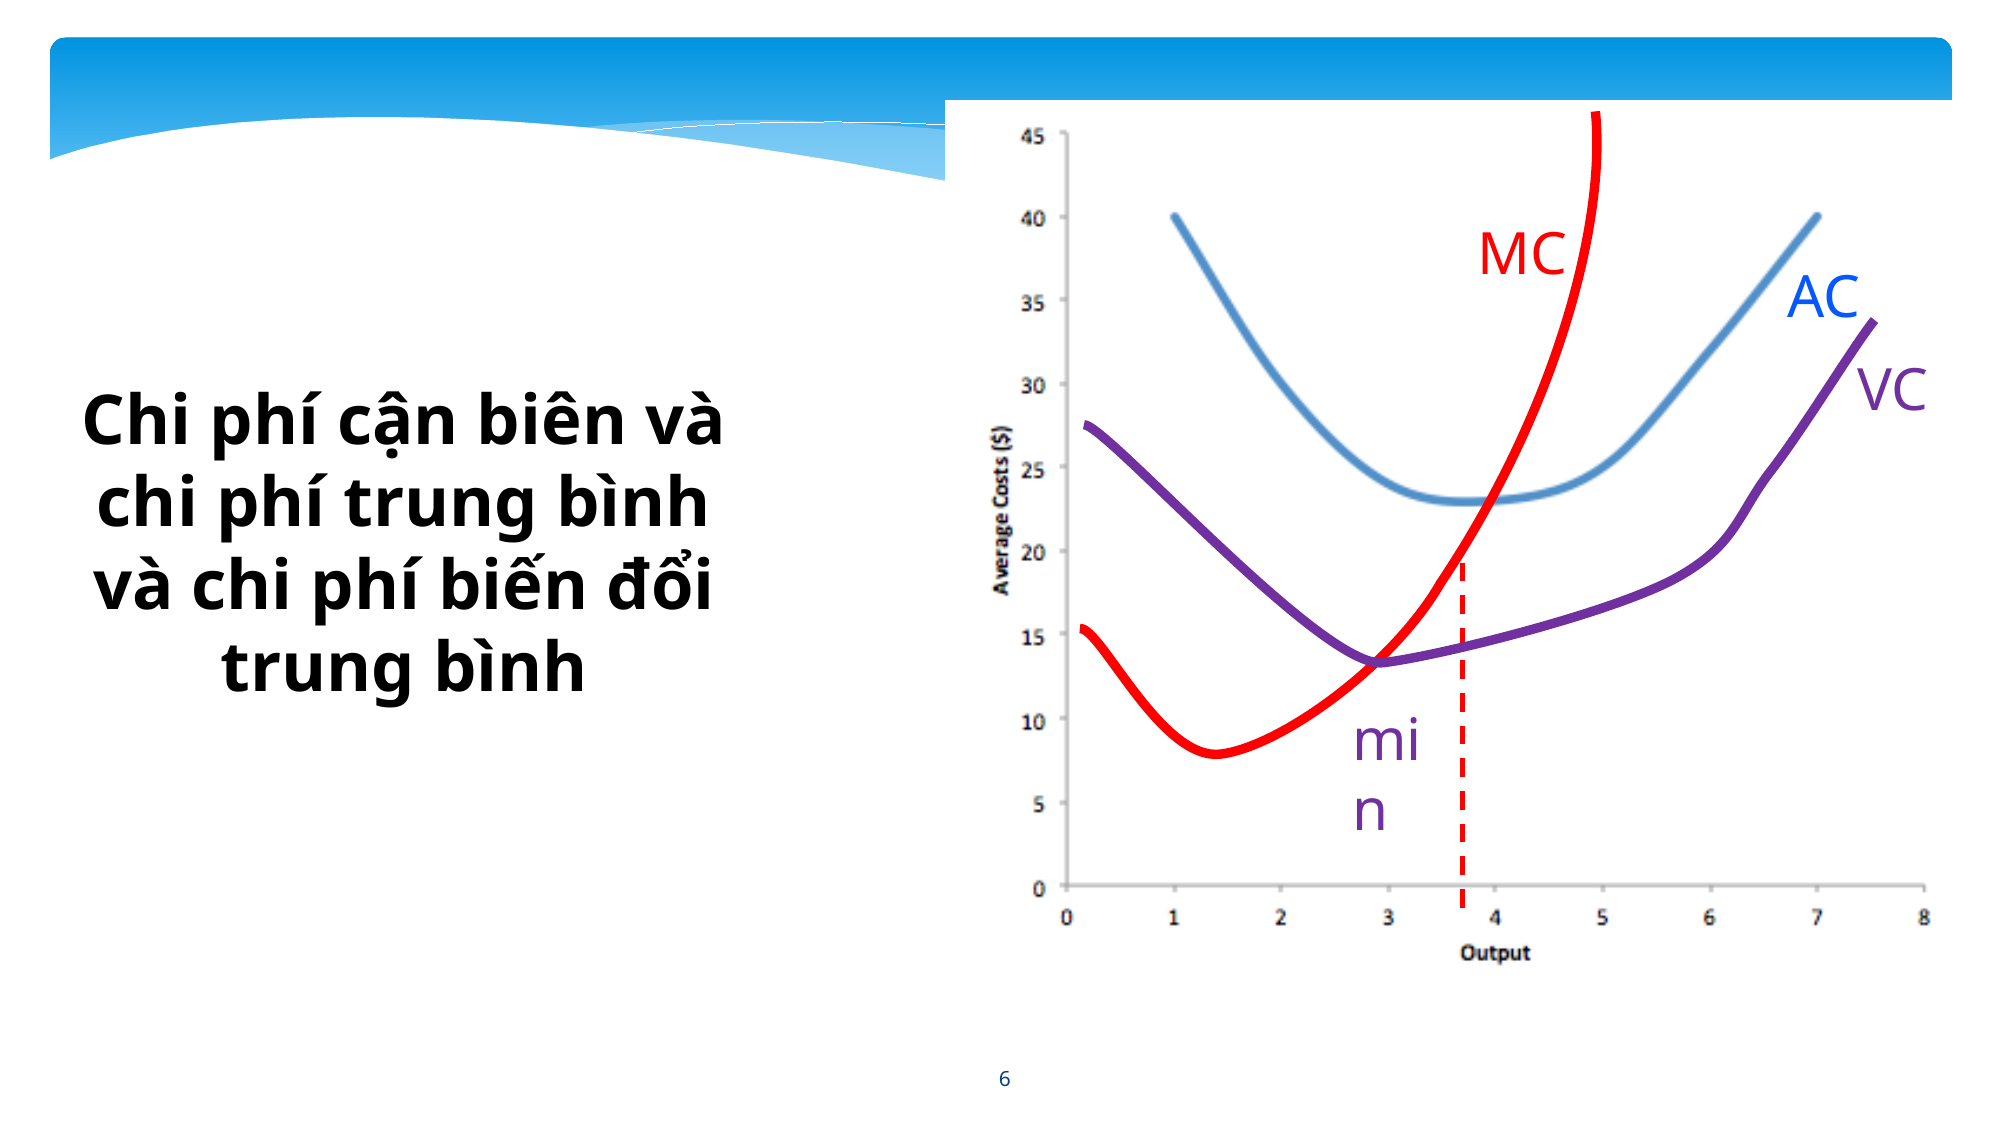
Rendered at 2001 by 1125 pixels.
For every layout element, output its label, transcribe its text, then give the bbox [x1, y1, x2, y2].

slide_number 6 [877, 1050, 1132, 1110]
text_box Chi phí cận biên và chi phí trung bình và chi phí biến đổi trung bình [63, 368, 745, 734]
picture [945, 100, 1980, 1002]
